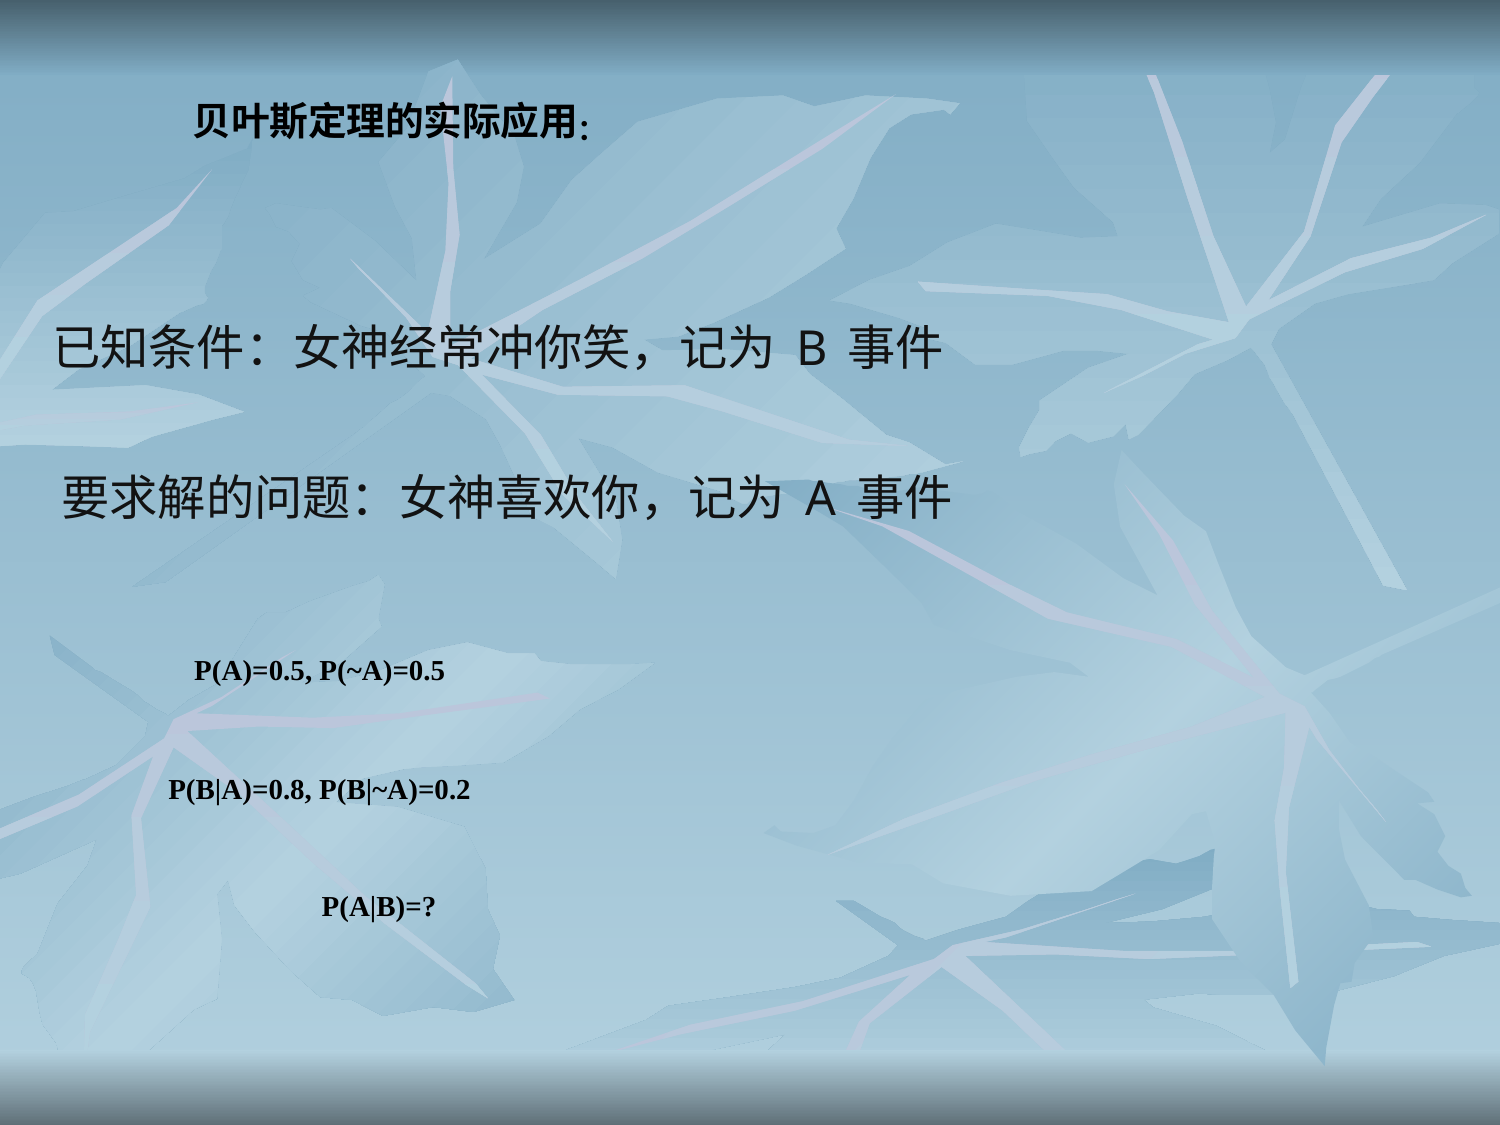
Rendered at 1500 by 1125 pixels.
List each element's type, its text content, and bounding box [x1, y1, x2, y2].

text_box 已知条件：女神经常冲你笑，记为B事件 [37, 299, 1413, 415]
text_box P(A|B)=? [46, 873, 712, 949]
text_box P(B|A)=0.8, P(B|~A)=0.2 [0, 756, 653, 832]
text_box P(A)=0.5, P(~A)=0.5 [0, 637, 653, 714]
text_box 要求解的问题：女神喜欢你，记为A事件 [46, 449, 1350, 565]
text_box 贝叶斯定理的实际应用： [37, 80, 763, 176]
